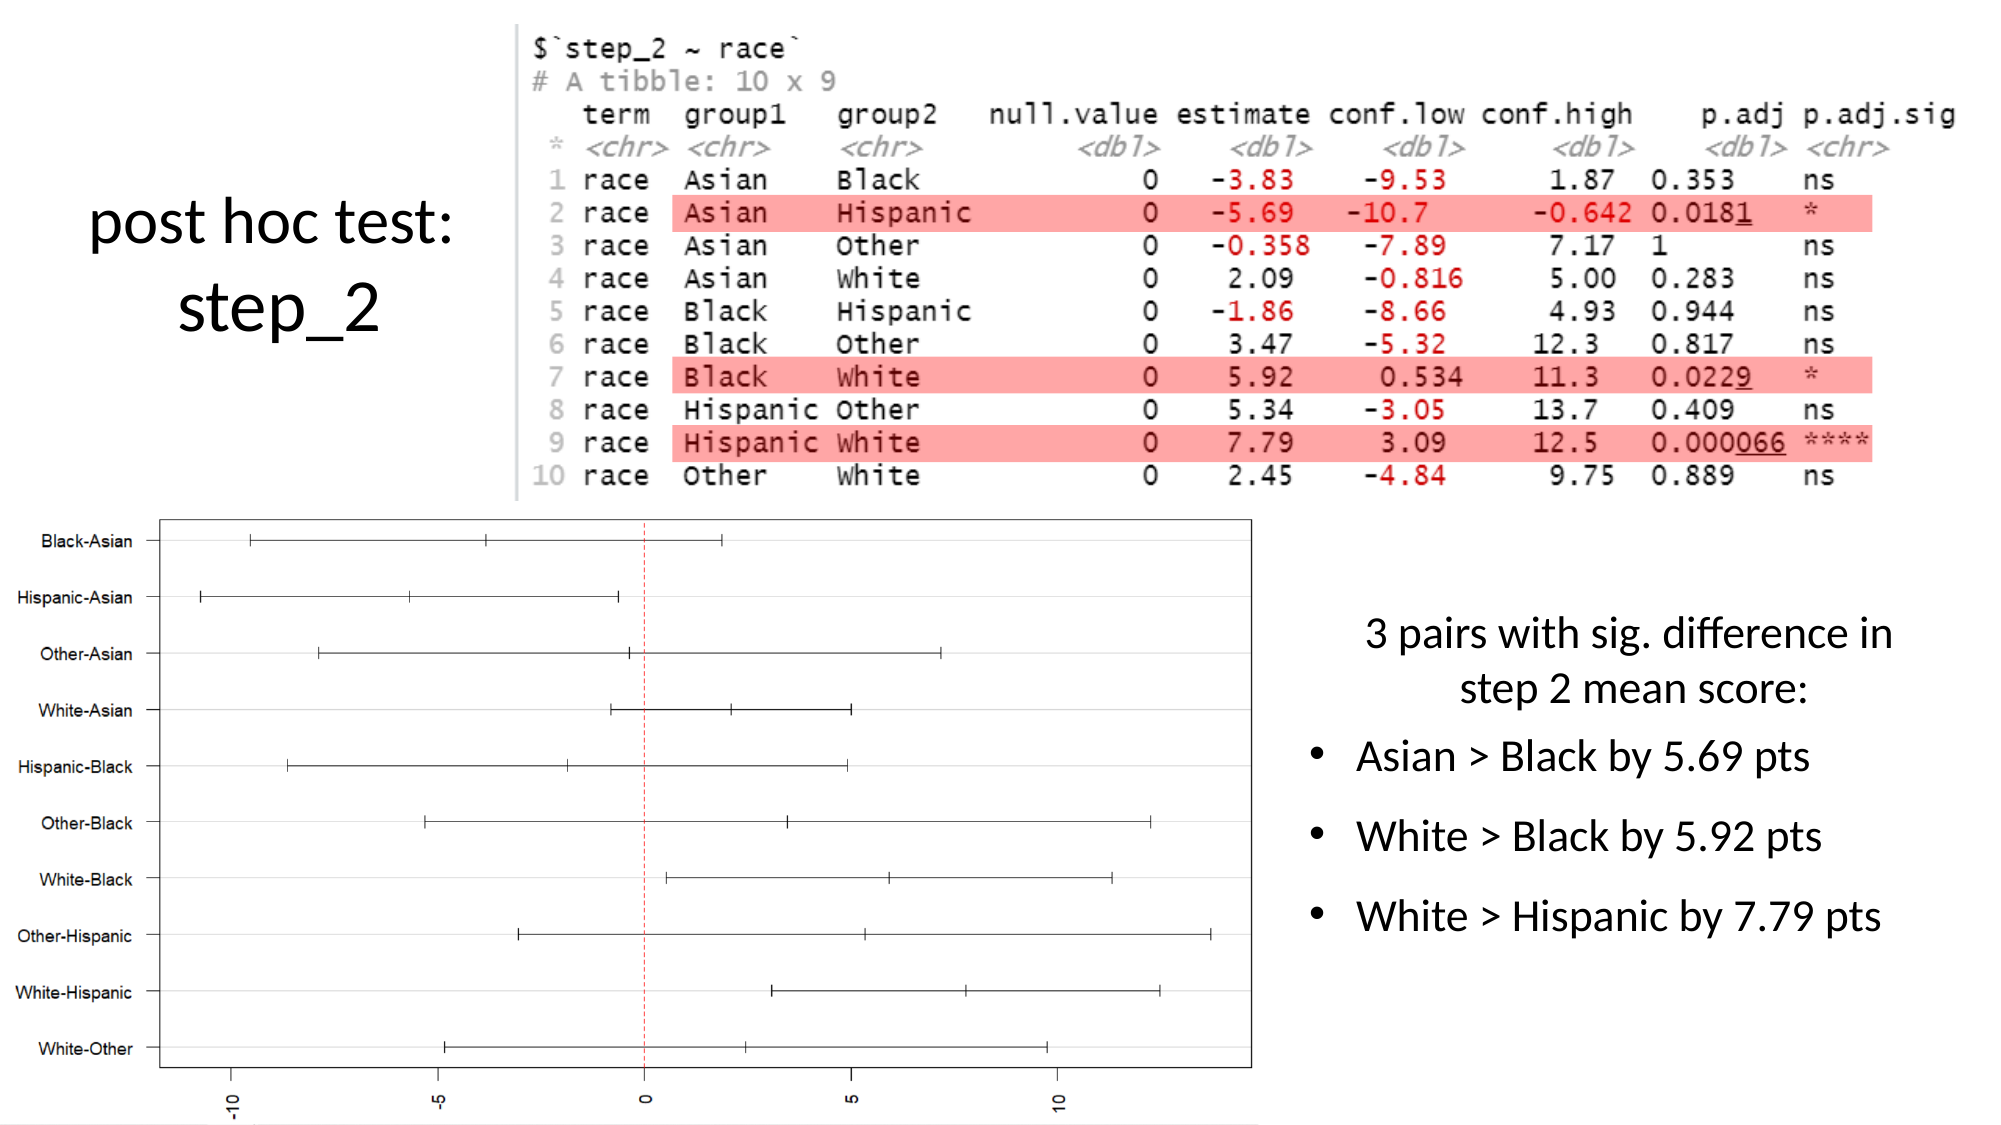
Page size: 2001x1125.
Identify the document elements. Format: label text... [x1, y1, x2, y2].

text_box post hoc test: step_2 [59, 169, 500, 354]
text_box 3 pairs with sig. difference in step 2 mean score: Asian > Black by 5.69 pts White > Black by 5.92 pts White > Hispanic by 7.79 pts [1294, 595, 1975, 948]
picture [0, 507, 1259, 1125]
picture [514, 24, 1957, 501]
